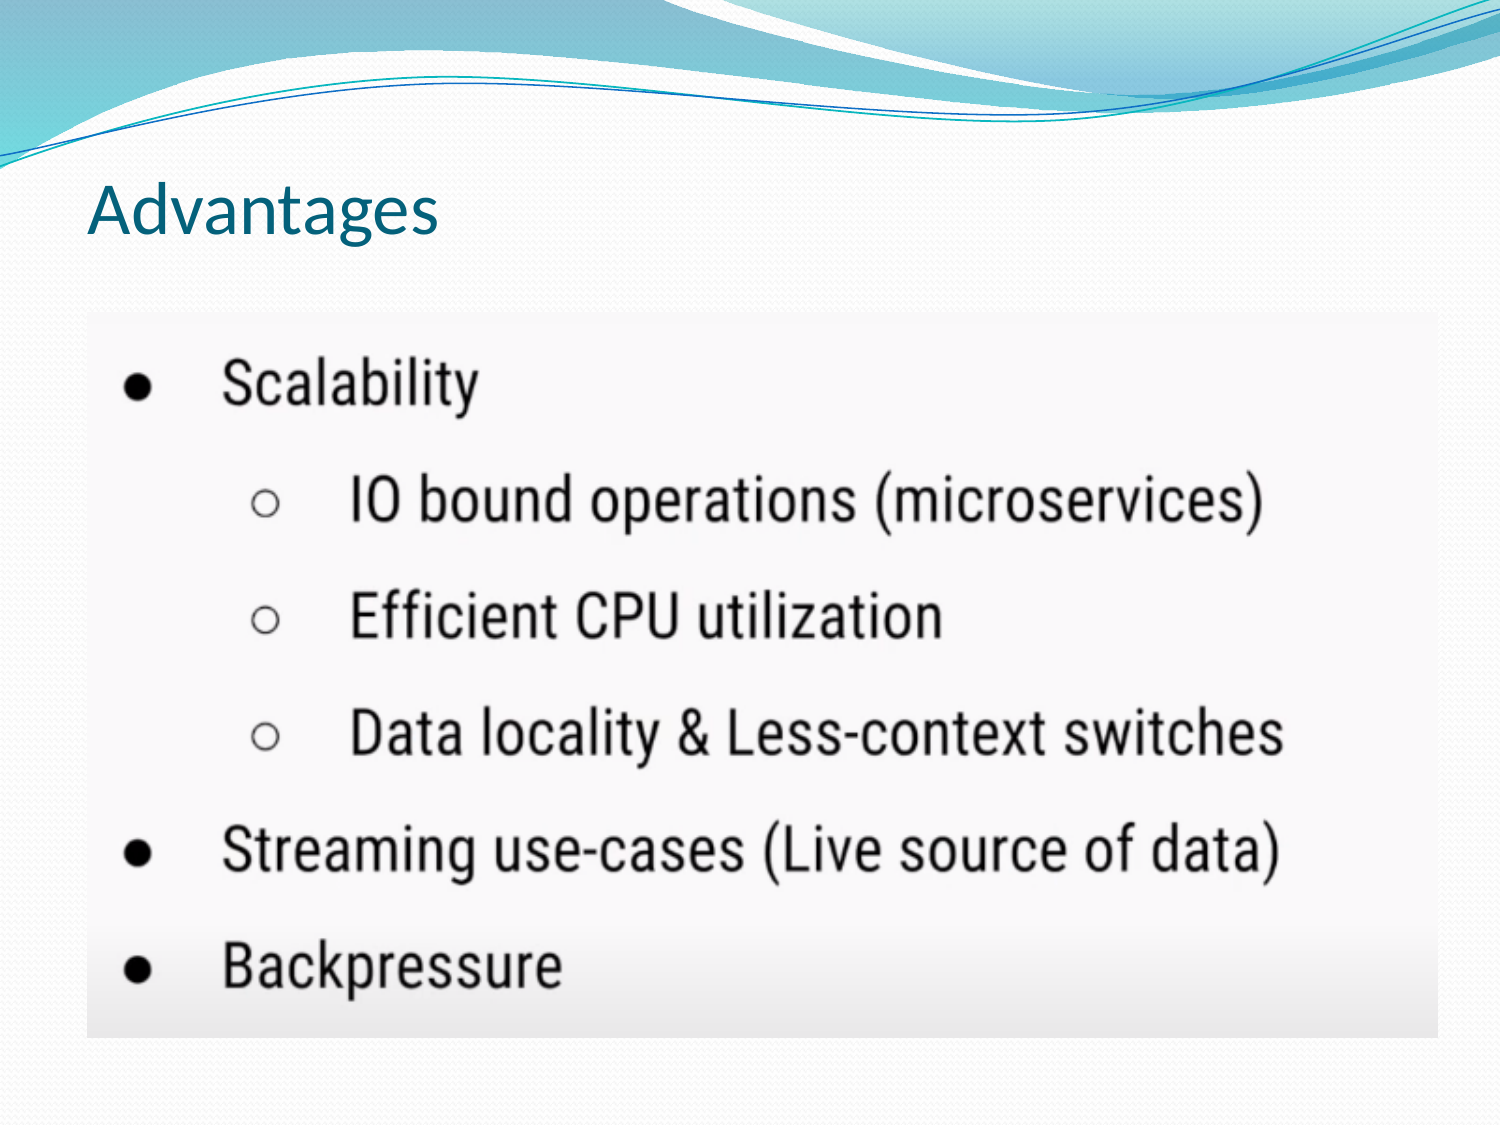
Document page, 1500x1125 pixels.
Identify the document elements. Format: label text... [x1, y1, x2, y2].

title Advantages [87, 62, 1438, 250]
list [87, 312, 1438, 1038]
